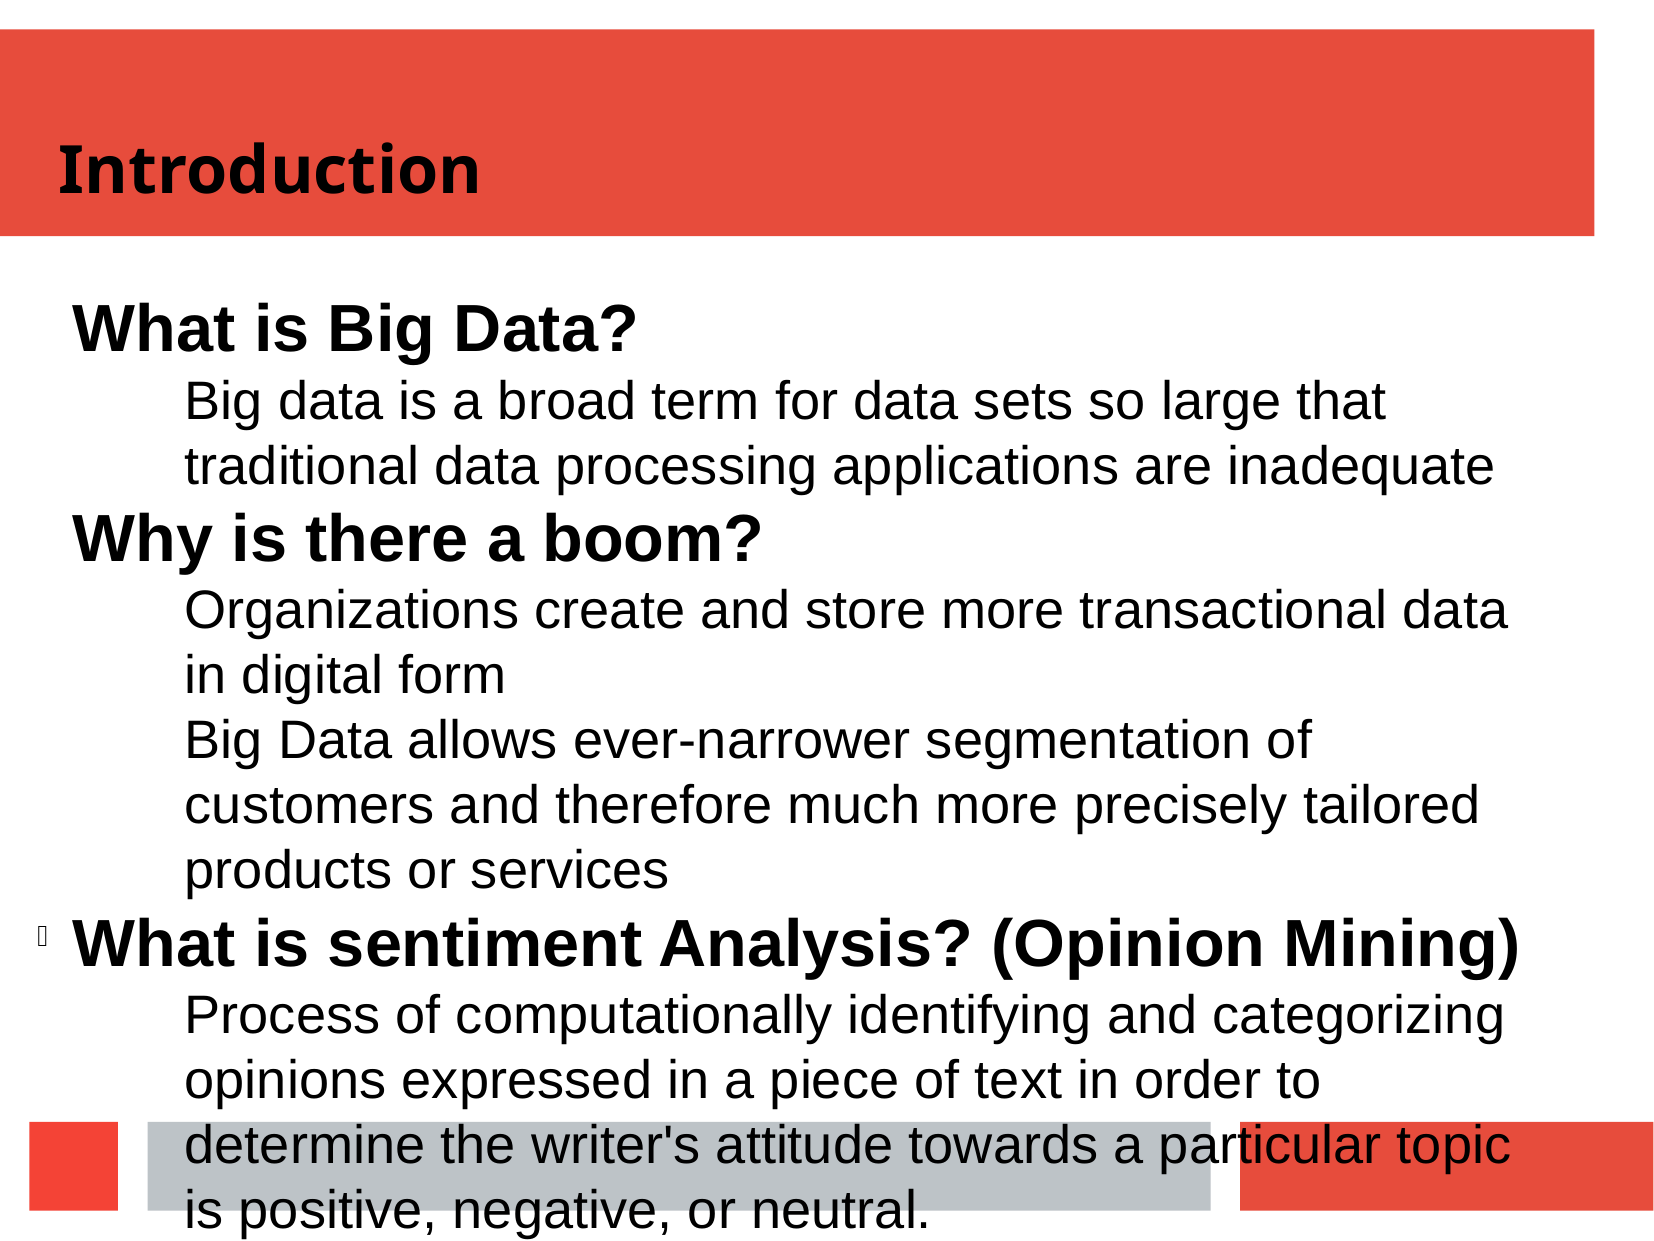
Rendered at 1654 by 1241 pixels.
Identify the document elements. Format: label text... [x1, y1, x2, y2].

text_box Introduction [58, 58, 1595, 207]
text_box What is Big Data? Big data is a broad term for data sets so large that traditional data processing applications are inadequate Why is there a boom? Organizations create and store more transactional data in digital form Big Data allows ever-narrower segmentation of customers and therefore much more precisely tailored products or services What is sentiment Analysis? (Opinion Mining) Process of computationally identifying and categorizing opinions expressed in a piece of text in order to determine the writer's attitude towards a particular topic is positive, negative, or neutral. [37, 285, 1544, 1053]
